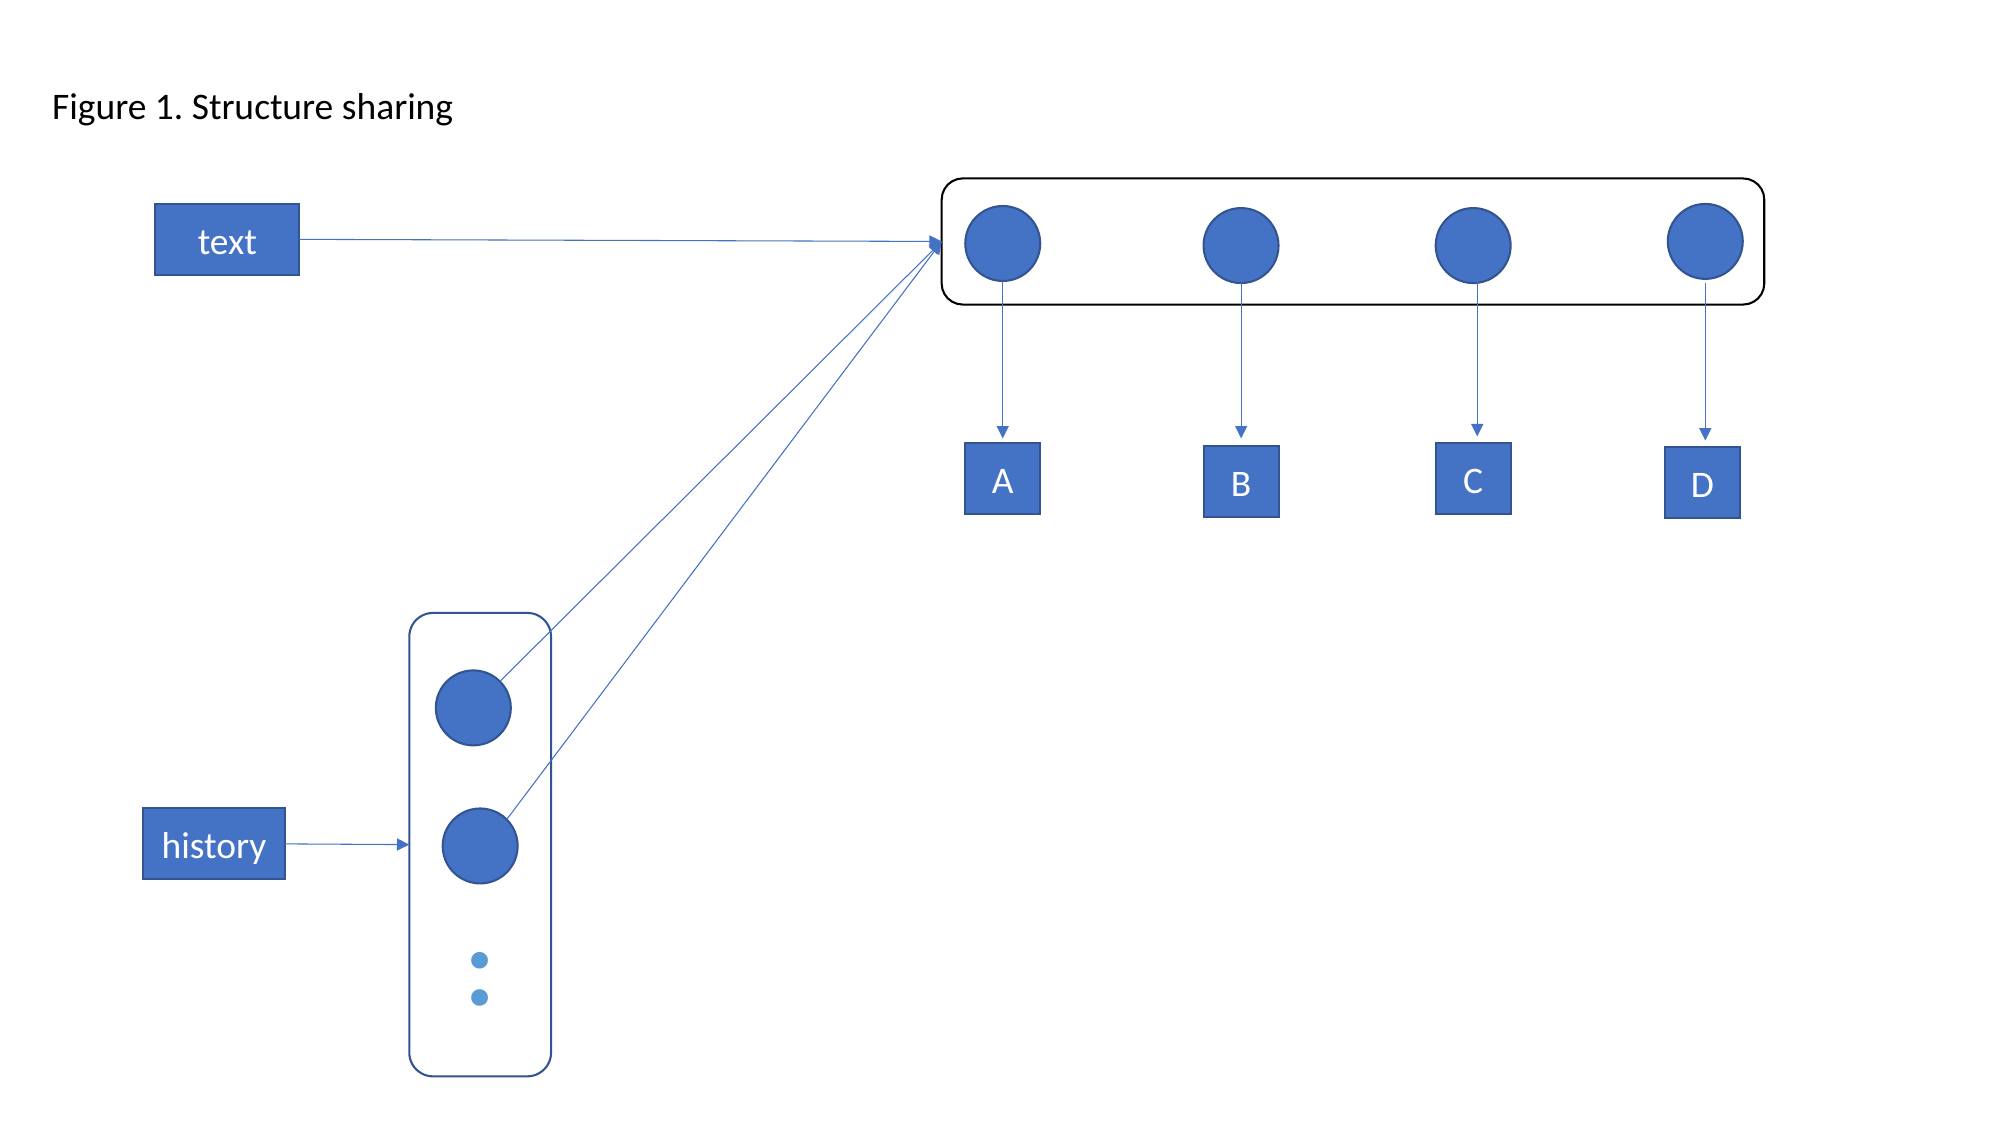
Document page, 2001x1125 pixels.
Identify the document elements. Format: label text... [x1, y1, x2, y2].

text_box Figure 1. Structure sharing [37, 74, 703, 135]
text_box A [964, 442, 1041, 515]
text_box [499, 241, 506, 682]
text_box D [1664, 446, 1741, 519]
text_box [441, 807, 519, 885]
text_box [408, 611, 553, 1078]
text_box [964, 204, 1042, 283]
text_box text [154, 203, 300, 276]
text_box [1202, 207, 1280, 285]
text_box history [142, 807, 286, 880]
text_box [434, 669, 506, 747]
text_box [506, 241, 942, 820]
text_box [1666, 202, 1744, 280]
text_box C [1435, 442, 1512, 515]
text_box : [449, 885, 511, 1036]
text_box B [1203, 445, 1280, 518]
text_box [1434, 207, 1512, 285]
text_box [940, 177, 1766, 306]
